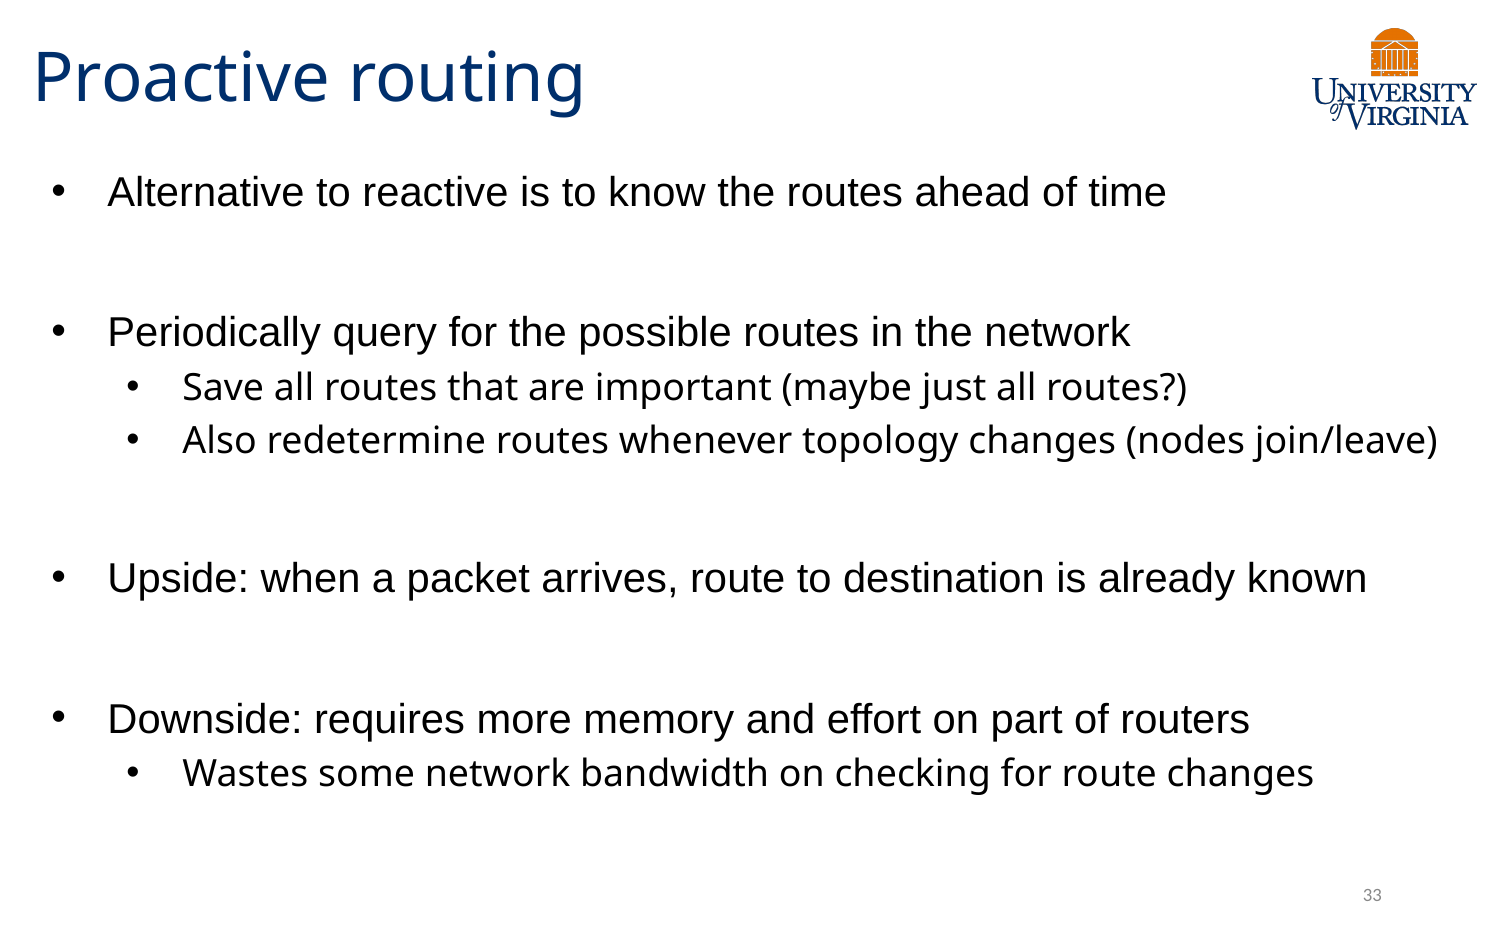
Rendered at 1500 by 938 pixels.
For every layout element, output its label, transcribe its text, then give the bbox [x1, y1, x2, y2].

title Proactive routing [17, 14, 1297, 145]
picture [1312, 28, 1477, 130]
list Alternative to reactive is to know the routes ahead of time Periodically query for the possible routes in the network Save all routes that are important (maybe just all routes?) Also redetermine routes whenever topology changes (nodes join/leave) Upside: when a packet arrives, route to destination is already known Downside: requires more memory and effort on part of routers Wastes some network bandwidth on checking for route changes [17, 157, 1483, 845]
slide_number 33 [1059, 868, 1397, 919]
